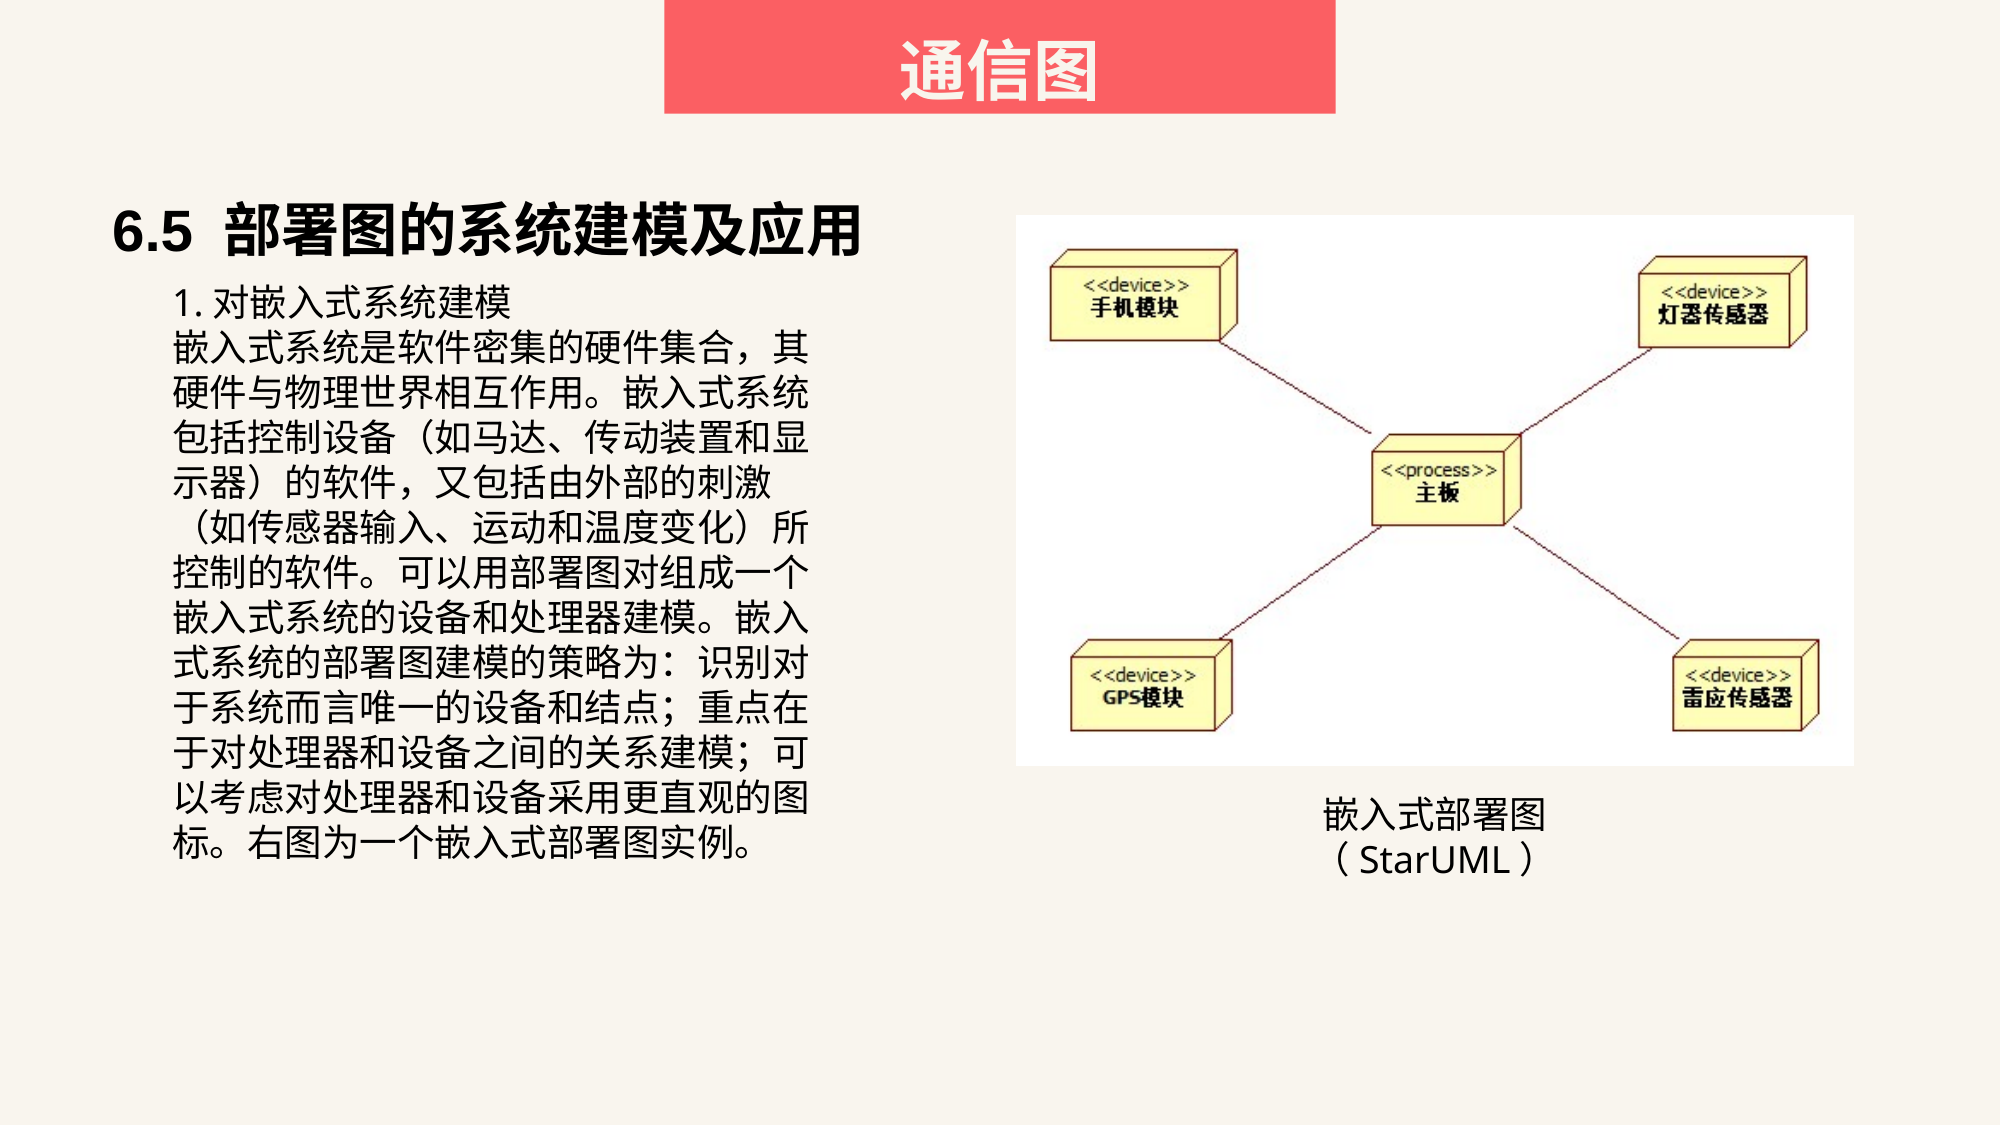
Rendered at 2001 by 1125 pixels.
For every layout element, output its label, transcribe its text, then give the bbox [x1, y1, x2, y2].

picture [1016, 215, 1854, 766]
list 通信图 [664, 0, 1336, 114]
text_box 6.5 部署图的系统建模及应用 [97, 164, 880, 270]
text_box 嵌入式部署图 （StarUML） [1035, 783, 1835, 889]
text_box 1.对嵌入式系统建模 嵌入式系统是软件密集的硬件集合，其硬件与物理世界相互作用。嵌入式系统包括控制设备（如马达、传动装置和显示器）的软件，又包括由外部的刺激（如传感器输入、运动和温度变化）所控制的软件。可以用部署图对组成一个嵌入式系统的设备和处理器建模。嵌入式系统的部署图建模的策略为：识别对于系统而言唯一的设备和结点；重点在于对处理器和设备之间的关系建模；可以考虑对处理器和设备采用更直观的图标。右图为一个嵌入式部署图实例。 [157, 271, 857, 871]
